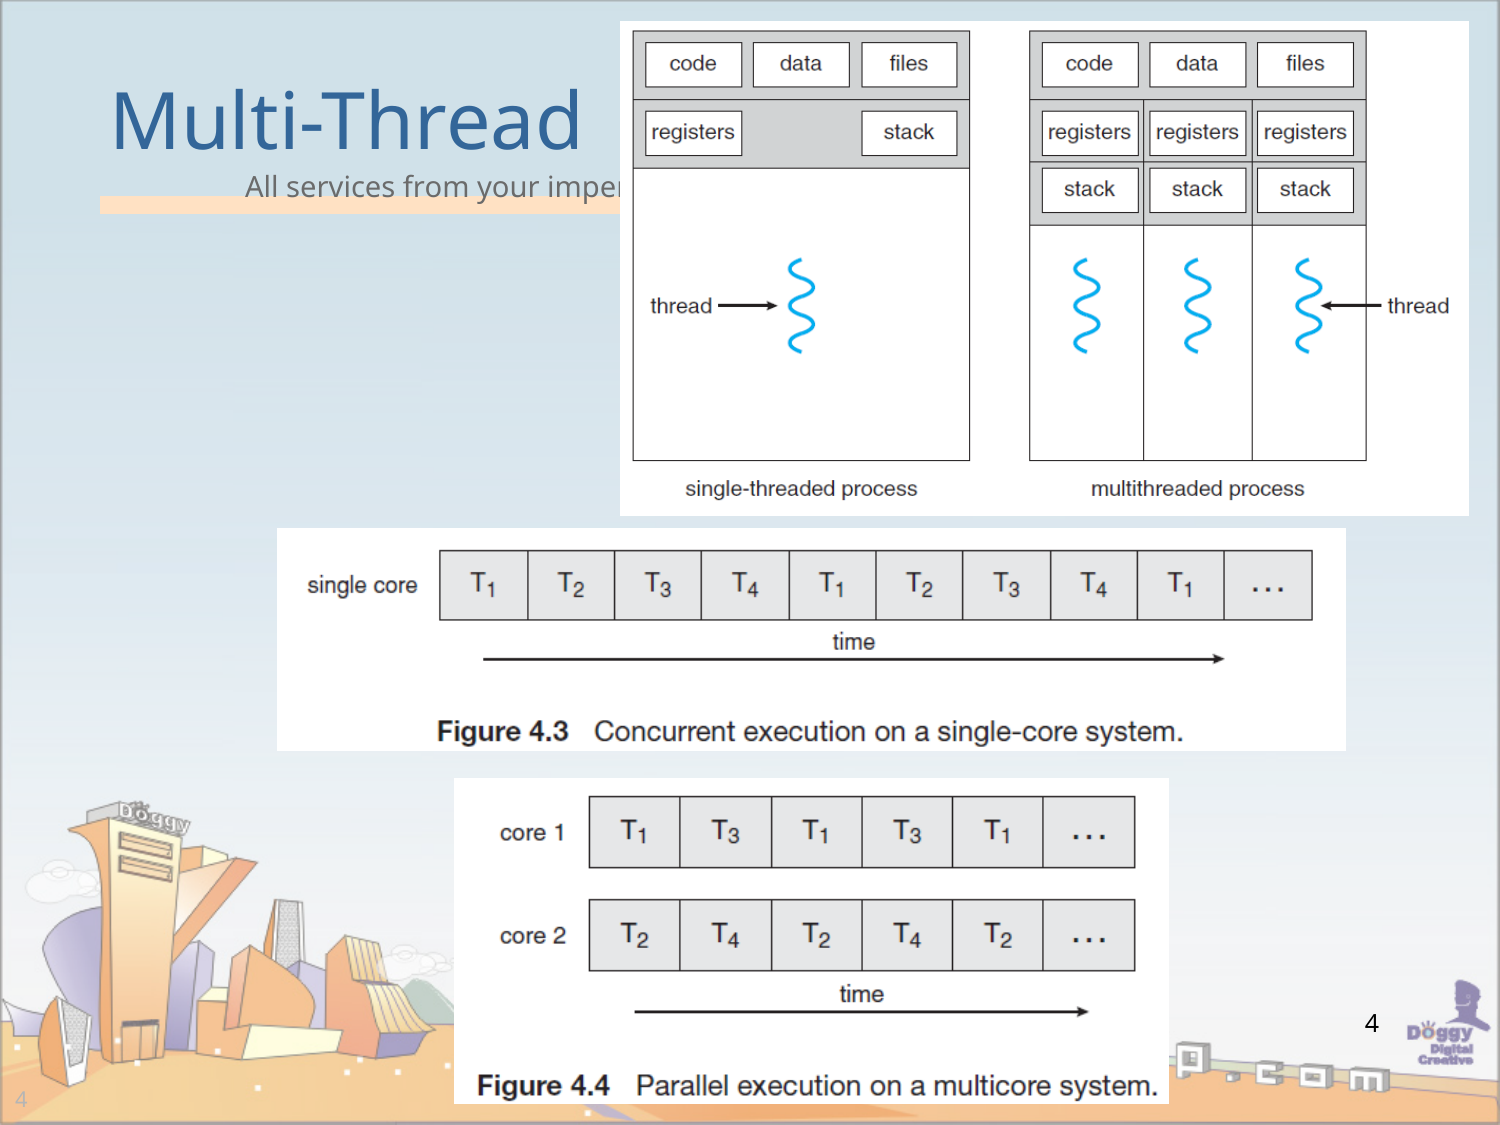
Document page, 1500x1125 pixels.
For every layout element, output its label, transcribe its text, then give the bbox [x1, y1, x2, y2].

picture [277, 528, 1346, 751]
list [619, 21, 1469, 517]
picture [454, 777, 1169, 1104]
slide_number 4 [1172, 999, 1395, 1078]
title Multi-Thread [93, 49, 614, 173]
